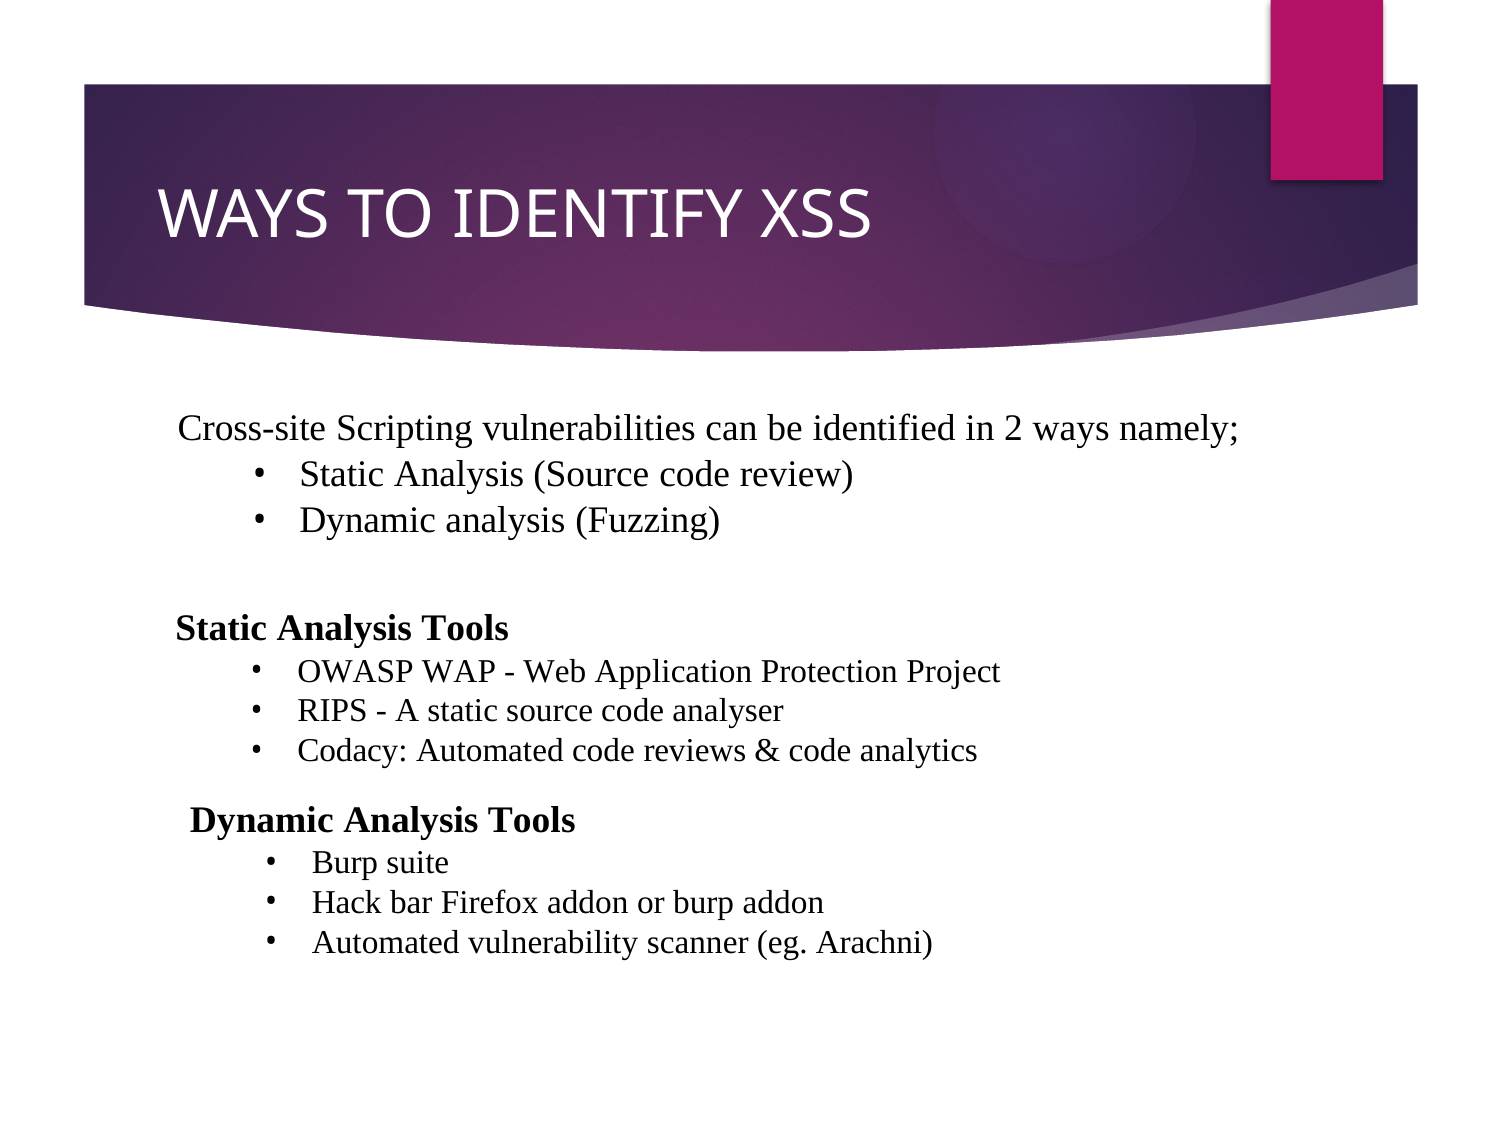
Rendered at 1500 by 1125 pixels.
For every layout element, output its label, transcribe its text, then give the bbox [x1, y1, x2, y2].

text_box Cross-site Scripting vulnerabilities can be identified in 2 ways namely; Static Analysis (Source code review) Dynamic analysis (Fuzzing) Static Analysis Tools OWASP WAP - Web Application Protection Project RIPS - A static source code analyser Codacy: Automated code reviews & code analytics Dynamic Analysis Tools Burp suite Hack bar Firefox addon or burp addon Automated vulnerability scanner (eg. Arachni) [173, 401, 1244, 960]
title WAYS TO IDENTIFY XSS [142, 152, 1183, 269]
